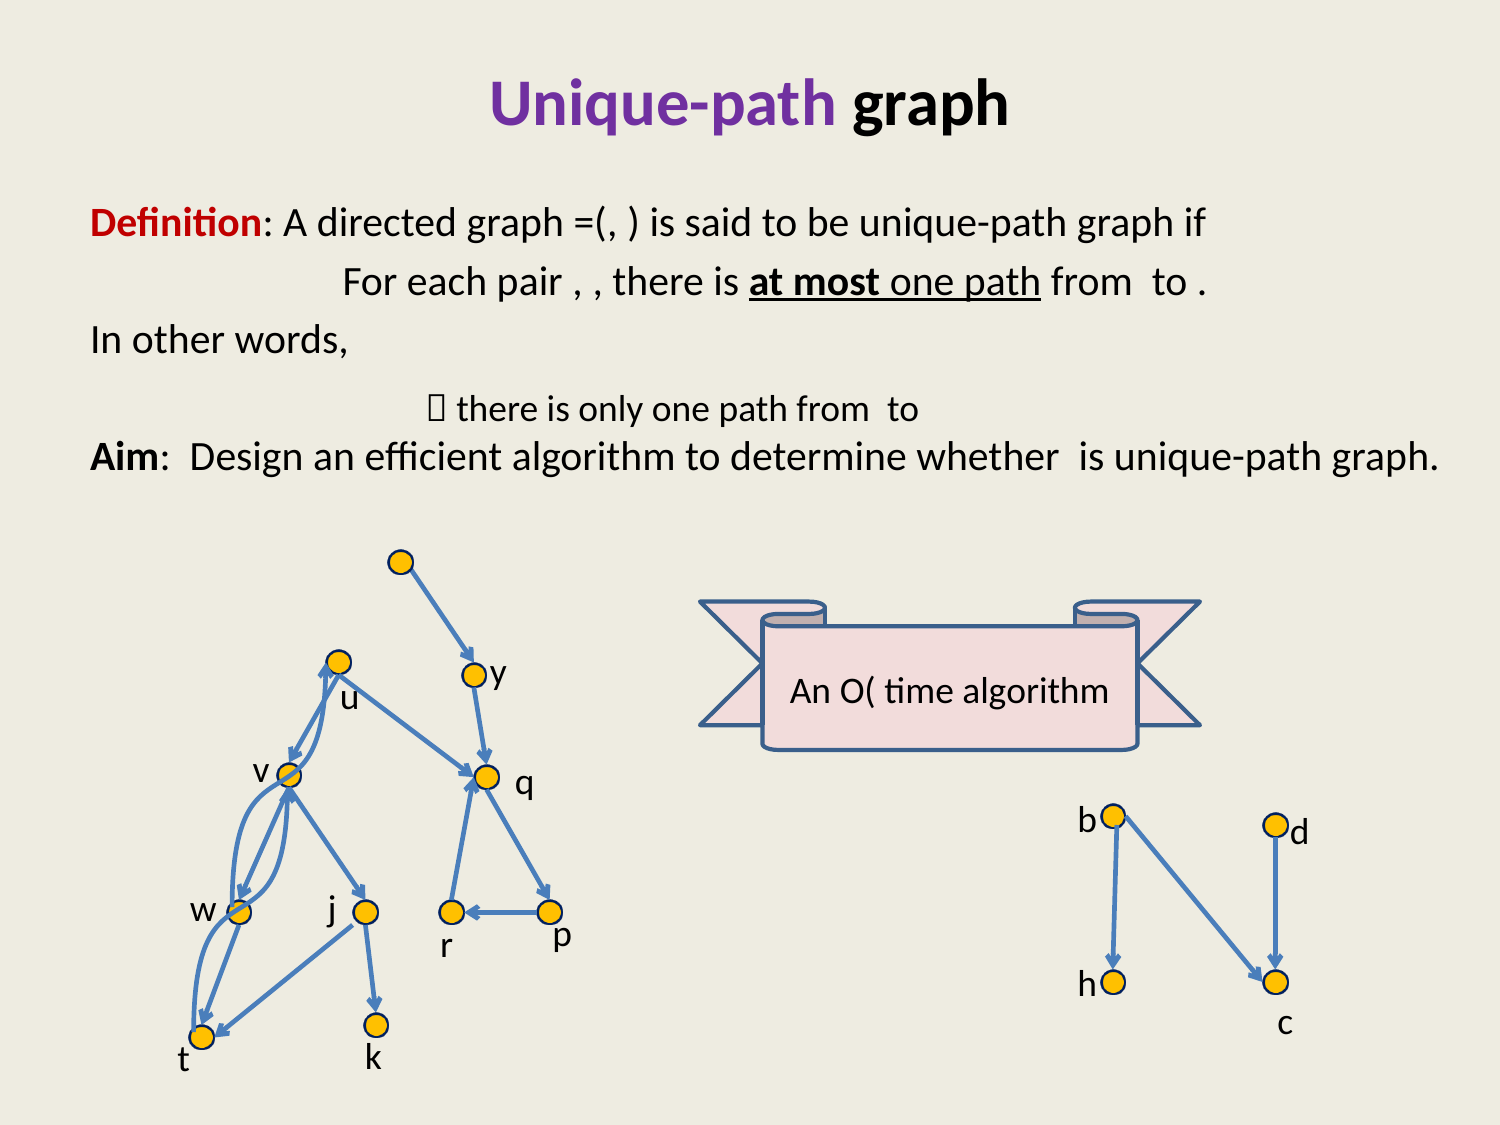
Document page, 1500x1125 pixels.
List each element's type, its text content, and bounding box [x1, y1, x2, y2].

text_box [161, 549, 1326, 1088]
title Unique-path graph [75, 45, 1425, 233]
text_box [231, 662, 327, 908]
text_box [451, 776, 475, 901]
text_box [289, 924, 353, 1038]
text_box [193, 787, 288, 1033]
